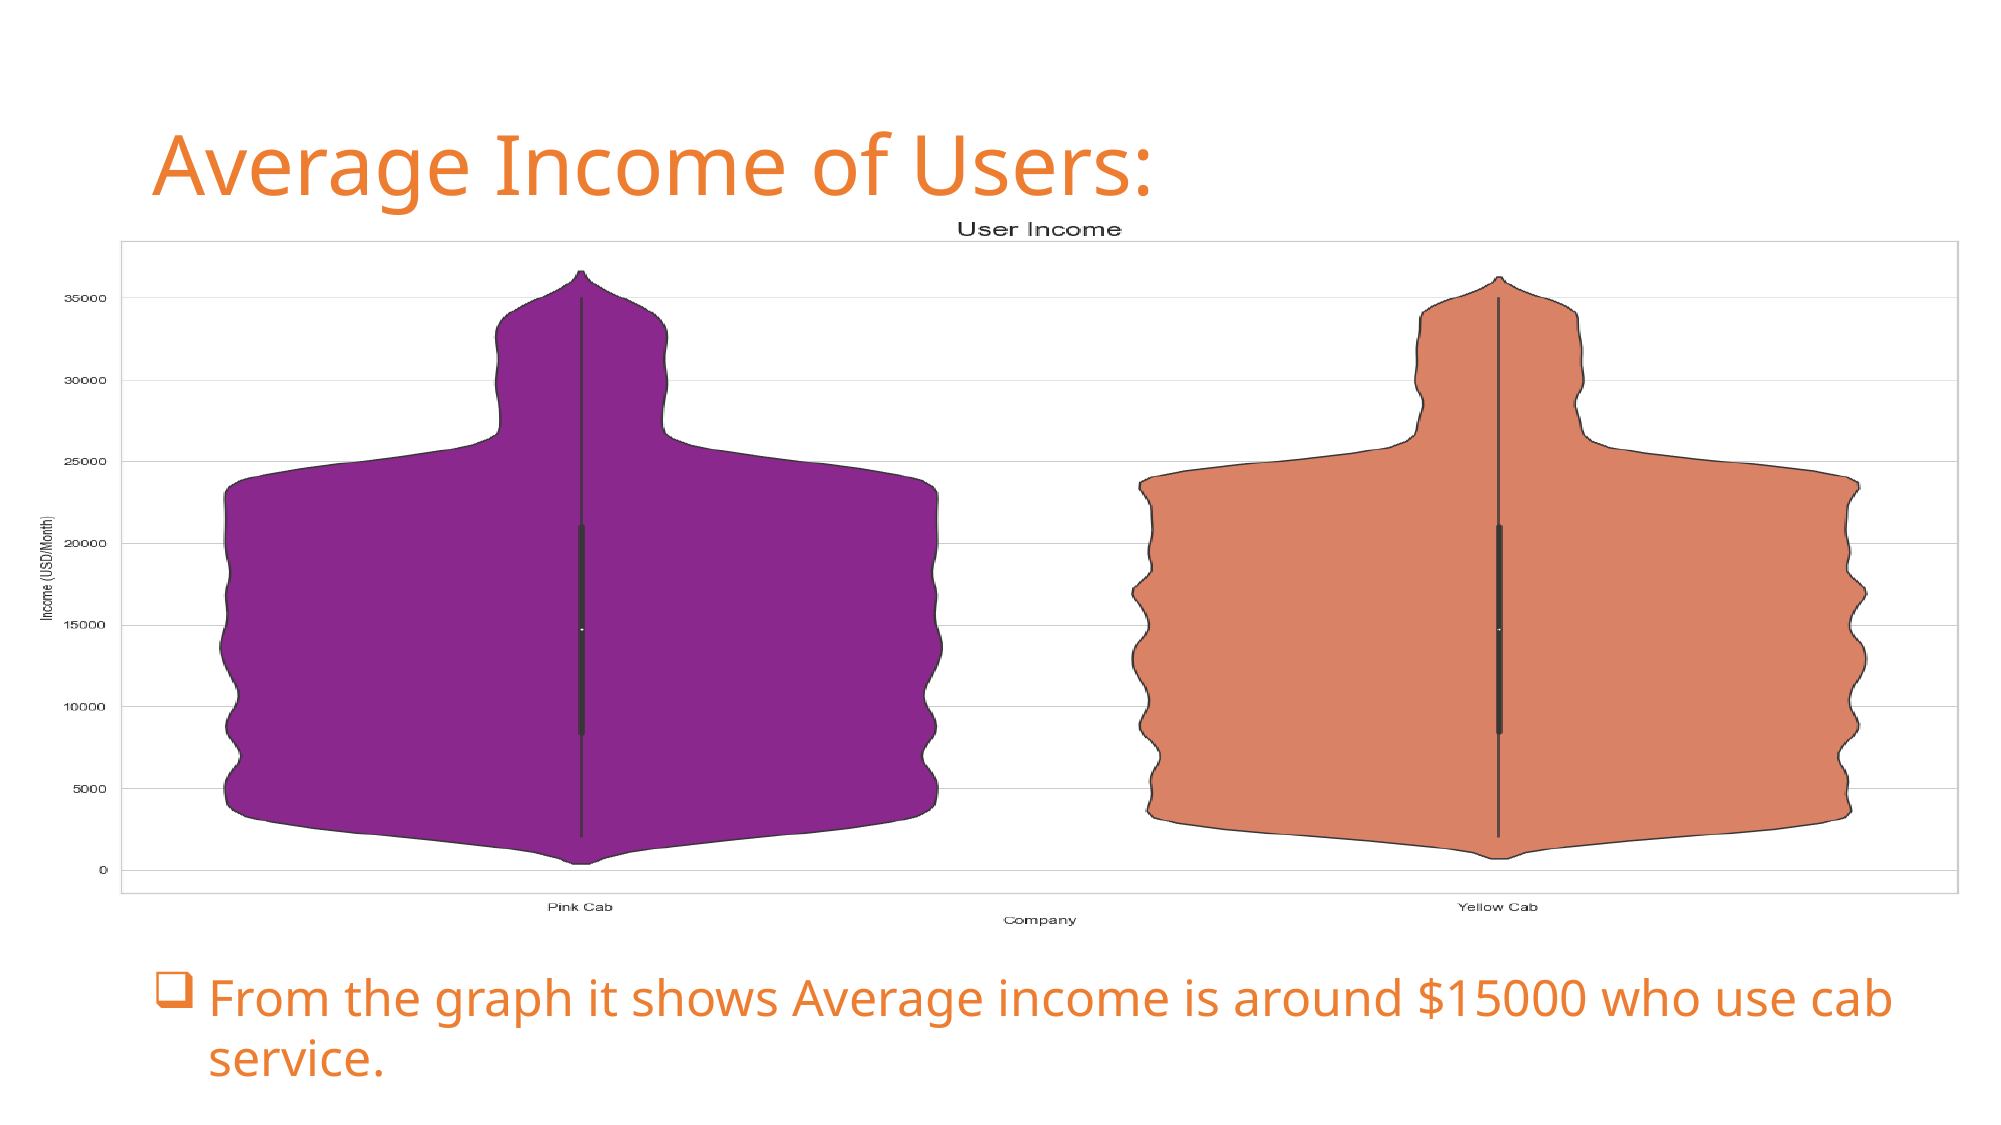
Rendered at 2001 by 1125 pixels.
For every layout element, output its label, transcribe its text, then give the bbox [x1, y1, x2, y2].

picture [32, 215, 1968, 931]
title Average Income of Users: [137, 59, 1863, 215]
text_box From the graph it shows Average income is around $15000 who use cab service. [137, 958, 1983, 1094]
